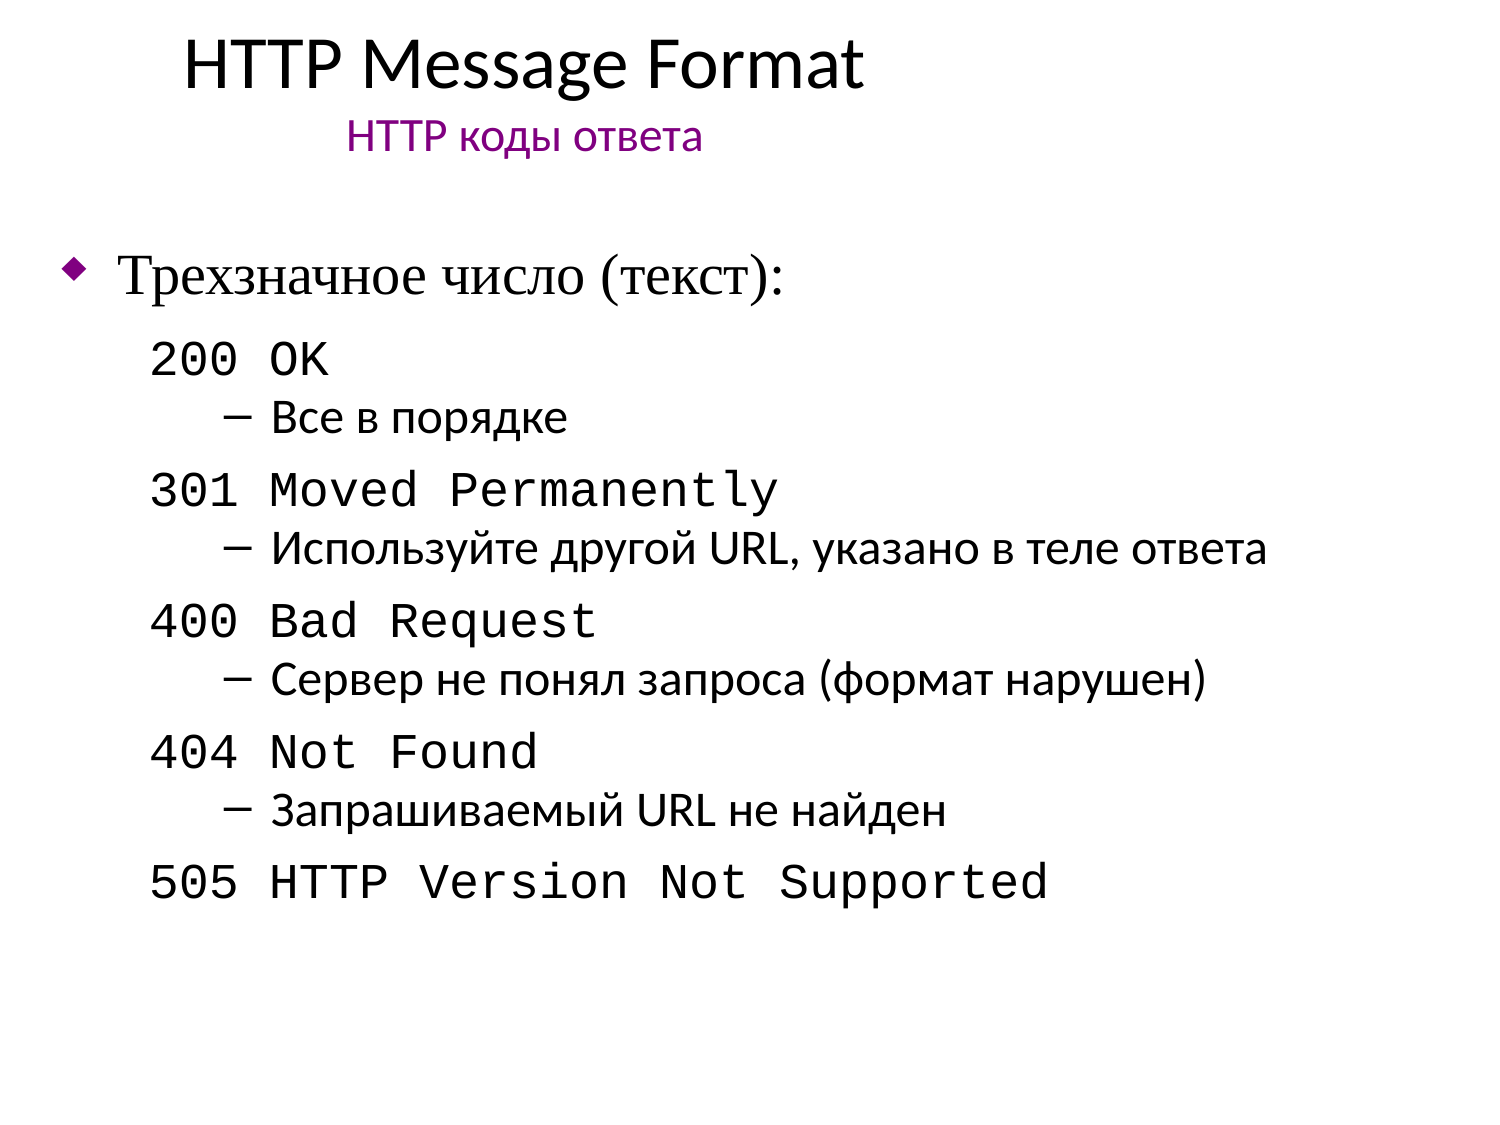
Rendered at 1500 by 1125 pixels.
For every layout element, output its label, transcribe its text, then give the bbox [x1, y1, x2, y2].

text_box Трехзначное число (текст): [46, 229, 1308, 314]
title HTTP Message Format HTTP коды ответа [8, 6, 1042, 169]
list 200 OK Все в порядке 301 Moved Permanently Используйте другой URL, указано в теле ответа 400 Bad Request Сервер не понял запроса (формат нарушен) 404 Not Found Запрашиваемый URL не найден 505 HTTP Version Not Supported [133, 329, 1451, 1038]
